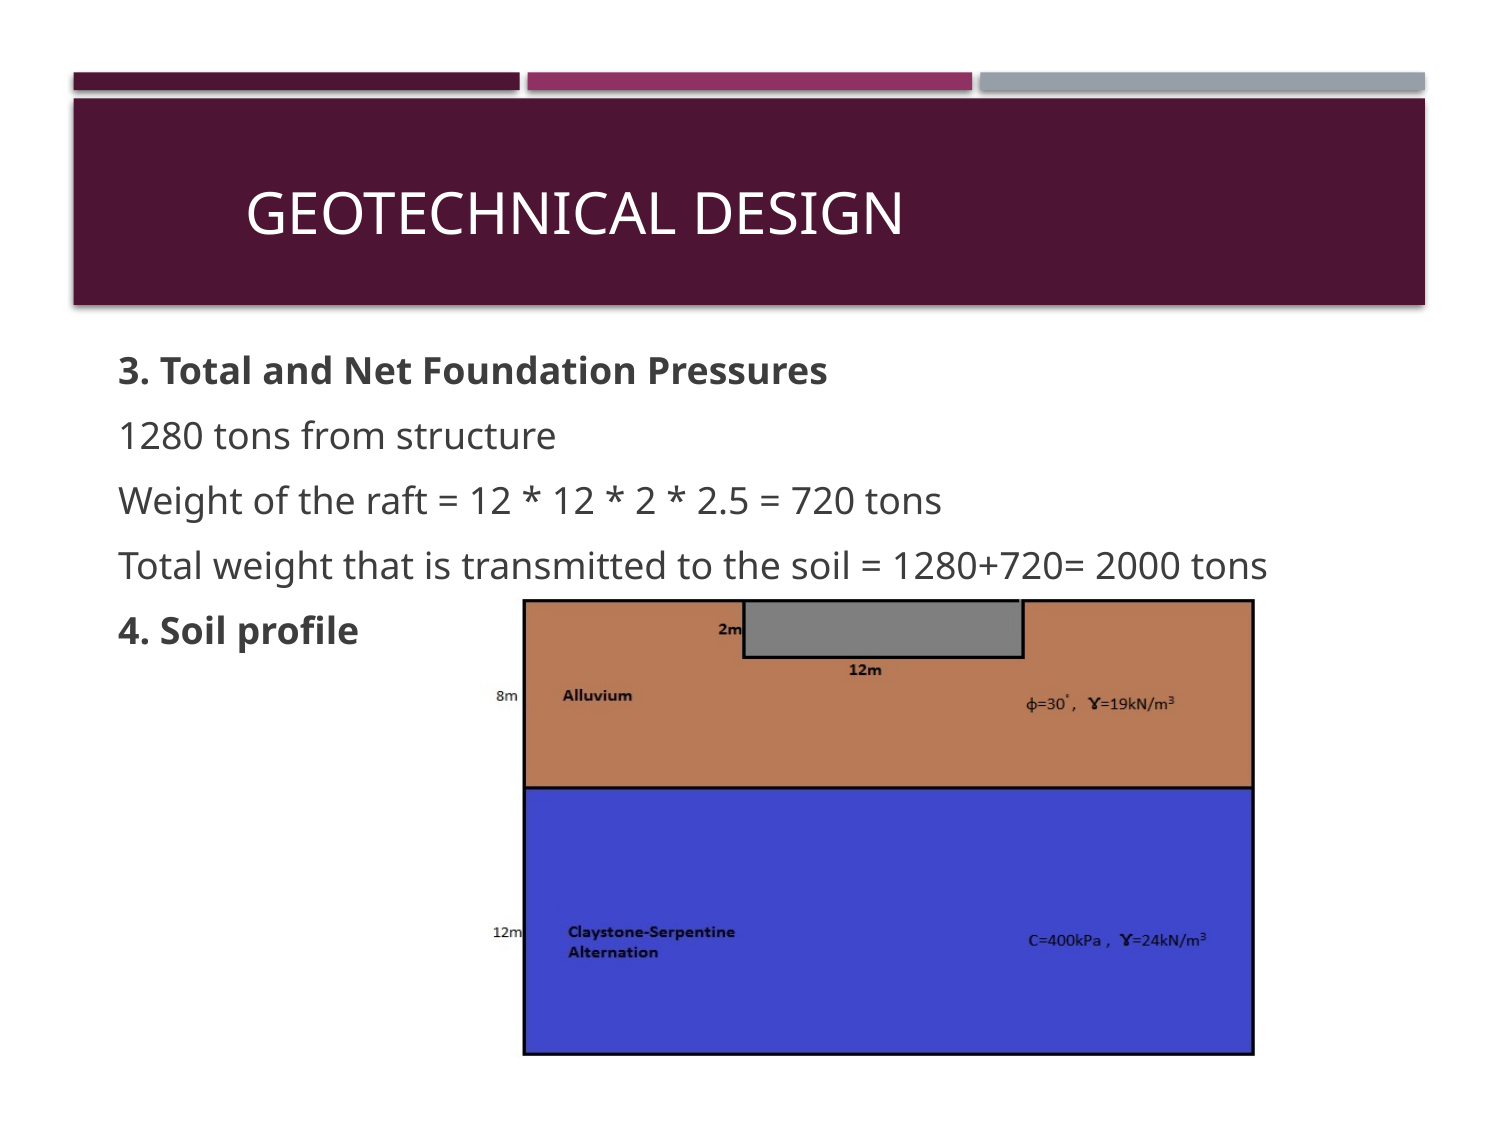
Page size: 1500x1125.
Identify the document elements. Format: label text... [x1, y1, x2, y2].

picture [477, 597, 1257, 1058]
text_box GEOTECHNICAL DESIGN [230, 113, 1356, 255]
list 3. Total and Net Foundation Pressures 1280 tons from structure Weight of the raft = 12 * 12 * 2 * 2.5 = 720 tons Total weight that is transmitted to the soil = 1280+720= 2000 tons 4. Soil profile [103, 164, 1397, 901]
